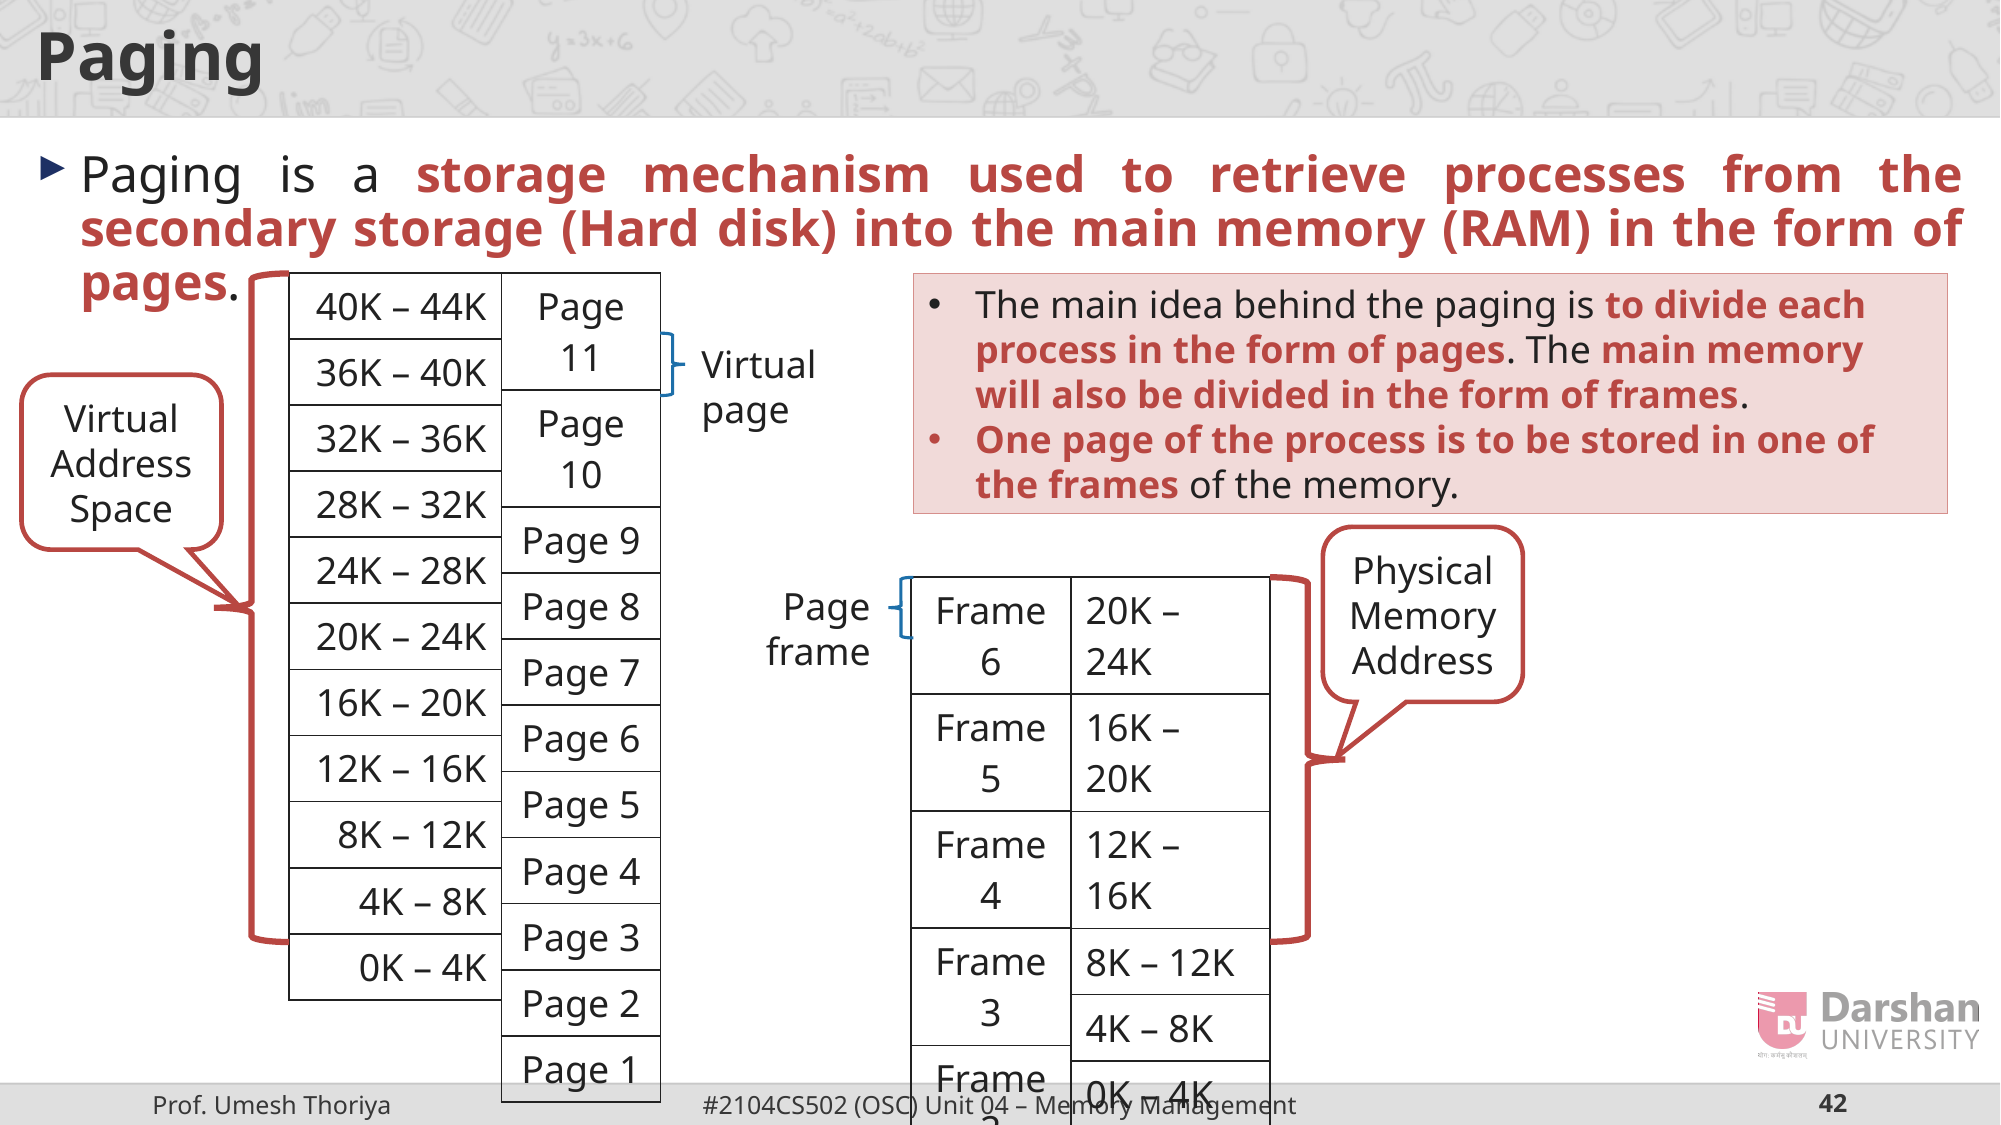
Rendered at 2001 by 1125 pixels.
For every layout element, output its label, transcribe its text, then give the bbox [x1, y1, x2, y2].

table_cell Page 7 [502, 640, 660, 704]
text_box [1270, 576, 1346, 943]
table_cell Page 8 [502, 574, 660, 638]
table_cell Frame 4 [912, 812, 1070, 927]
text_box [214, 272, 290, 944]
table_cell 12K – 16K [1072, 812, 1269, 928]
table_cell Page 9 [502, 508, 660, 572]
table_cell 8K – 12K [1072, 929, 1269, 994]
table_cell 0K – 4K [1072, 1062, 1269, 1125]
text_box Page frame [679, 575, 886, 681]
table_header Page 11 [502, 274, 660, 389]
table_cell Page 6 [502, 706, 660, 771]
table_cell 0K – 4K [290, 935, 501, 999]
table_cell Page 10 [502, 391, 660, 506]
text_box Virtual Address Space [20, 373, 238, 606]
table_cell 20K – 24K [290, 604, 501, 669]
list Paging is a storage mechanism used to retrieve processes from the secondary storage (Hard disk) into the main memory (RAM) in the form of pages. [21, 141, 1979, 1059]
table_cell 16K – 20K [290, 670, 501, 735]
table_cell 4K – 8K [1072, 995, 1269, 1060]
table_cell Page 1 [502, 1037, 660, 1101]
table_cell 32K – 36K [290, 406, 501, 470]
table_cell Frame 3 [912, 929, 1070, 1045]
text_box Physical Memory Address [1321, 525, 1524, 760]
text_box Virtual page [686, 333, 911, 439]
table_cell 8K – 12K [290, 802, 501, 867]
table_cell Frame 2 [912, 1046, 1070, 1125]
text_box [888, 576, 914, 639]
table_cell 4K – 8K [290, 869, 501, 933]
table_cell 36K – 40K [290, 340, 501, 404]
title Paging [0, 0, 2000, 117]
table_cell 24K – 28K [290, 538, 501, 602]
table_cell Frame 5 [912, 695, 1070, 810]
table_header 40K – 44K [290, 274, 501, 338]
table_cell Page 5 [502, 772, 660, 837]
table_cell 28K – 32K [290, 472, 501, 536]
table_cell Page 3 [502, 904, 660, 969]
table_cell Page 2 [502, 971, 660, 1035]
table_cell 12K – 16K [290, 736, 501, 801]
table_cell Page 4 [502, 838, 660, 903]
table_header 20K – 24K [1072, 578, 1269, 693]
text_box [660, 332, 686, 397]
text_box The main idea behind the paging is to divide each process in the form of pages. The main memory will also be divided in the form of frames. One page of the process is to be stored in one of the frames of the memory. [913, 273, 1948, 514]
table_header Frame 6 [912, 578, 1070, 693]
table_cell 16K – 20K [1072, 695, 1269, 811]
